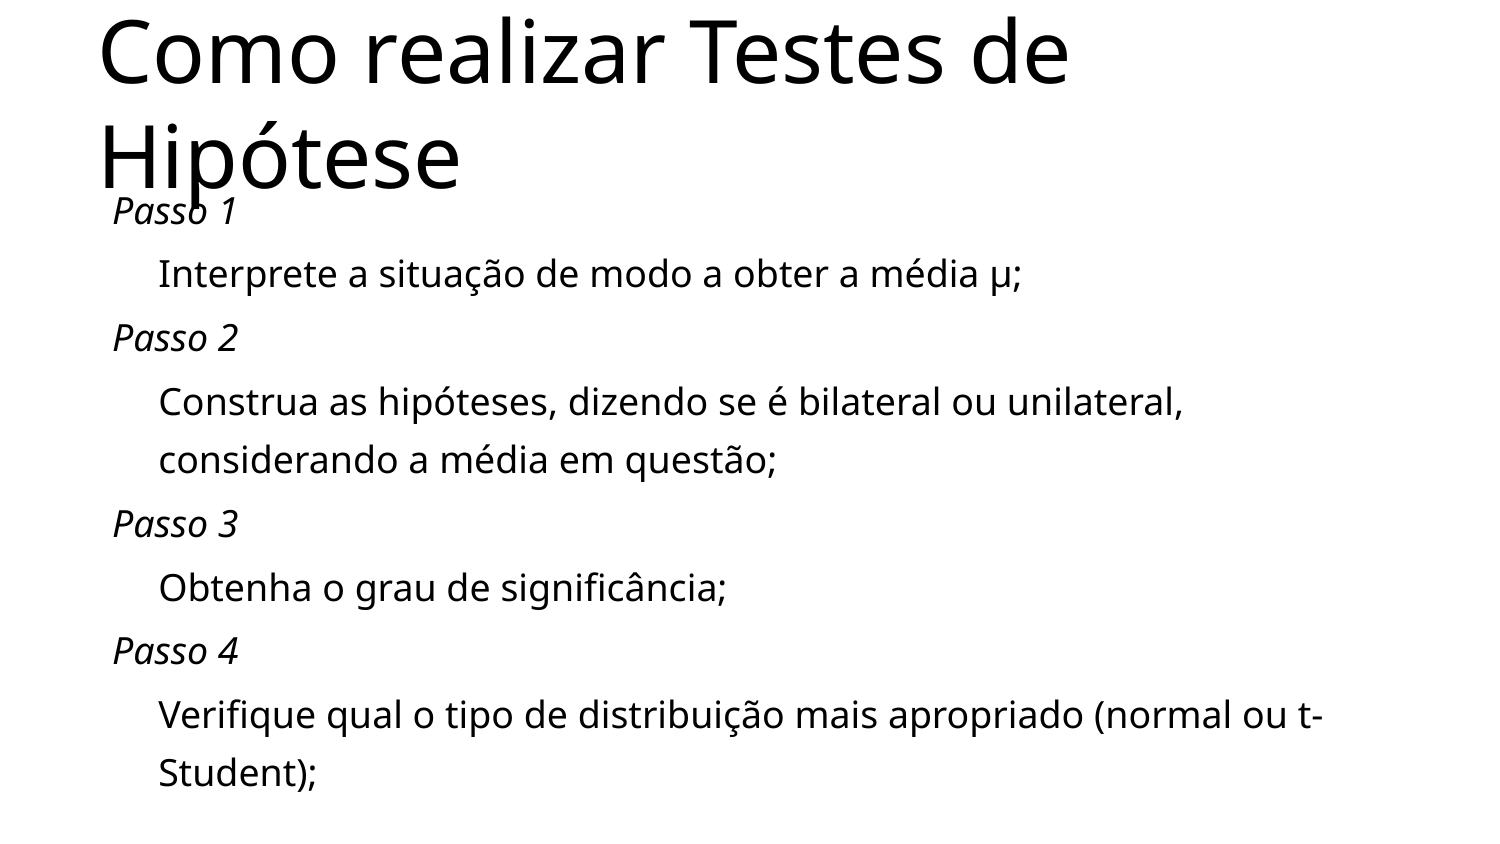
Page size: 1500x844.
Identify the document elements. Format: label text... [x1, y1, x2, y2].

list Passo 1 Interprete a situação de modo a obter a média μ; Passo 2 Construa as hipóteses, dizendo se é bilateral ou unilateral, considerando a média em questão; Passo 3 Obtenha o grau de significância; Passo 4 Verifique qual o tipo de distribuição mais apropriado (normal ou t-Student); [82, 158, 1425, 756]
title Como realizar Testes de Hipótese [82, 52, 1425, 150]
